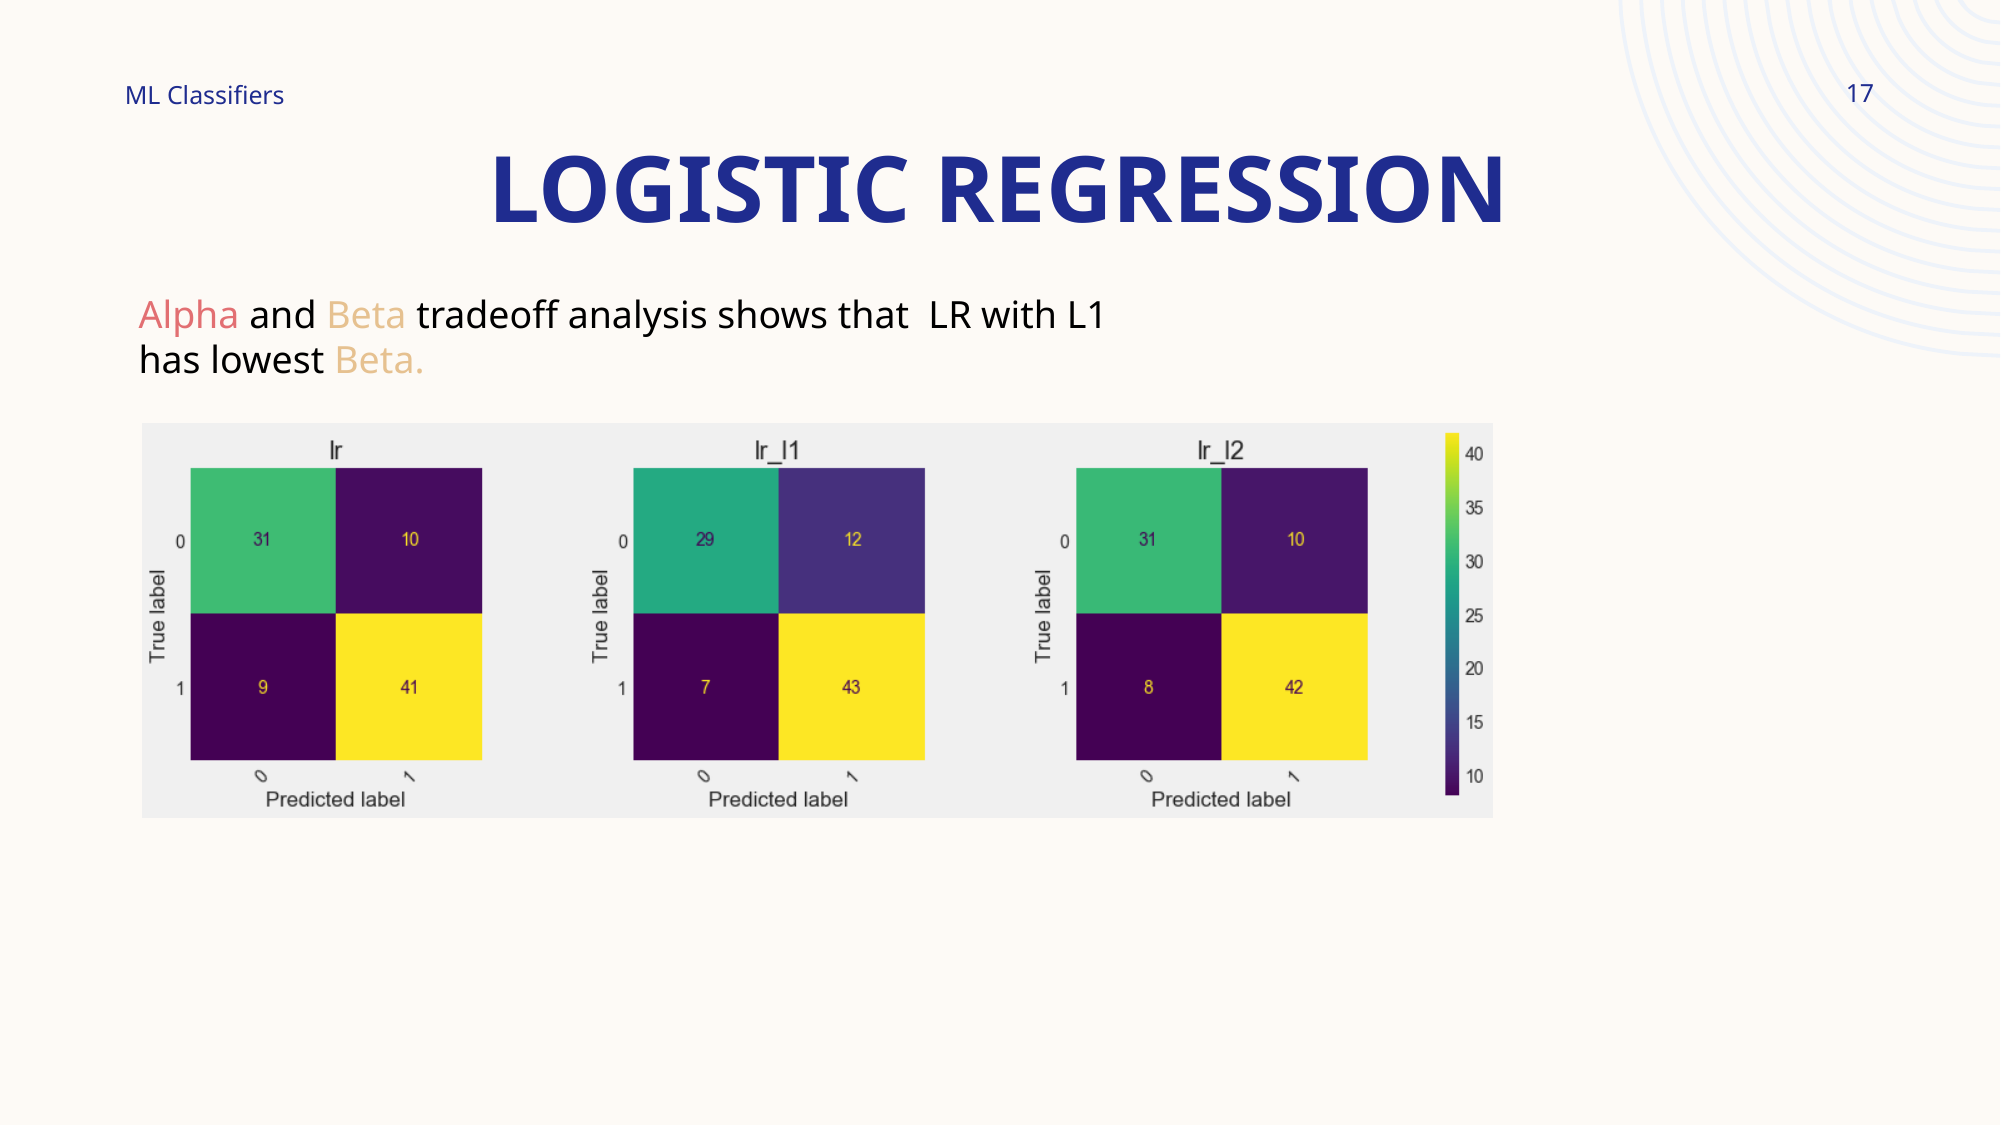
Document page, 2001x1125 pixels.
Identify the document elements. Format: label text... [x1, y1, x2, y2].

title Logistic Regression [123, 25, 1875, 249]
footer ML Classifiers [124, 75, 650, 116]
slide_number 17 [1712, 75, 1875, 116]
text_box Alpha and Beta tradeoff analysis shows that LR with L1 has lowest Beta. [123, 283, 1124, 388]
picture [142, 423, 1493, 818]
